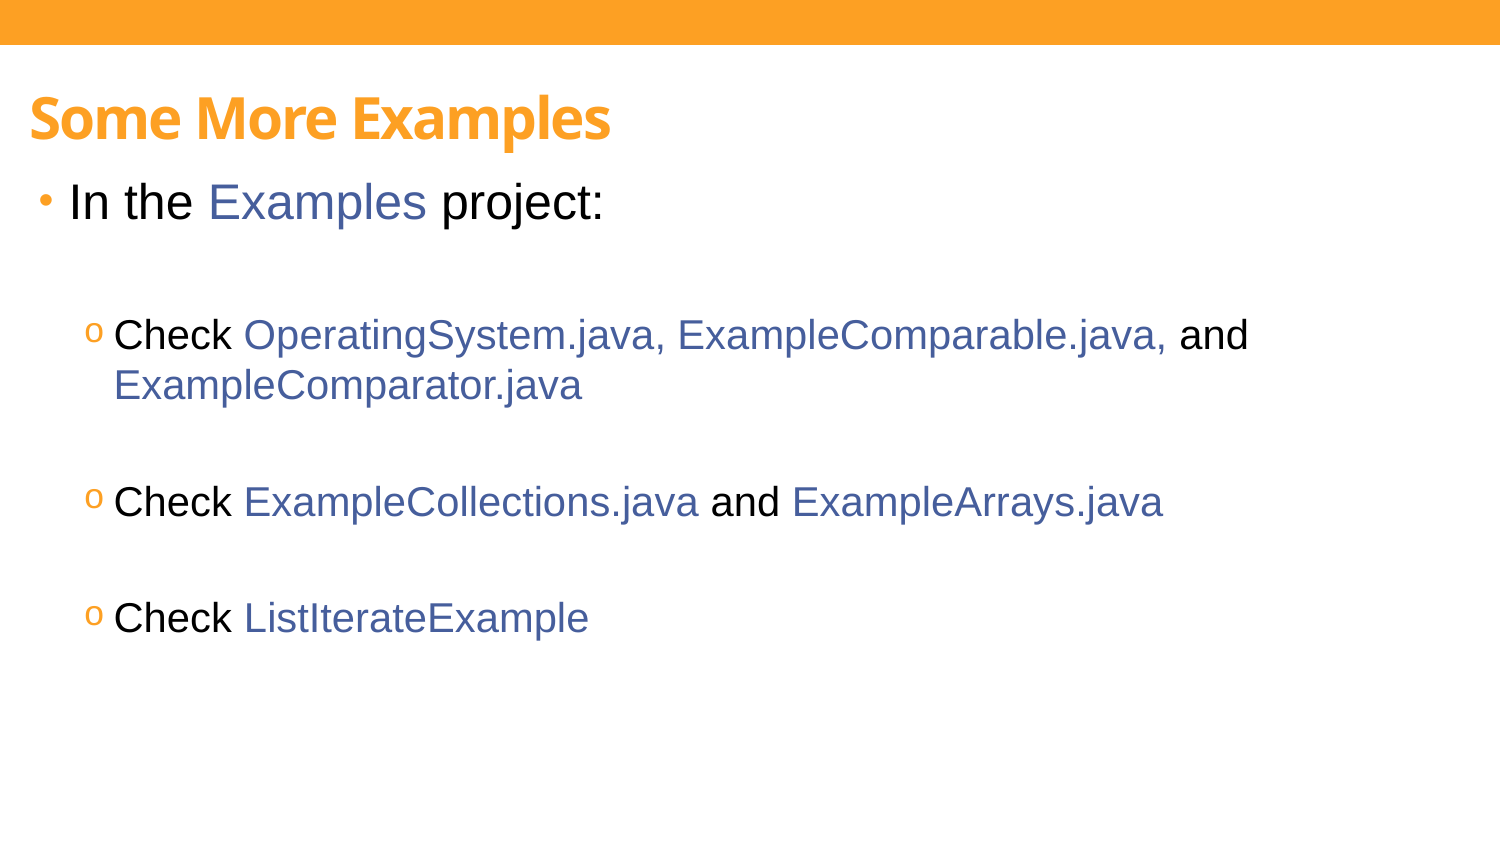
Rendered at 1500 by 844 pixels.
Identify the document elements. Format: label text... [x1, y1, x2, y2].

list In the Examples project: Check OperatingSystem.java, ExampleComparable.java, and ExampleComparator.java Check ExampleCollections.java and ExampleArrays.java Check ListIterateExample [23, 177, 1480, 808]
text_box Some More Examples [14, 55, 1486, 177]
